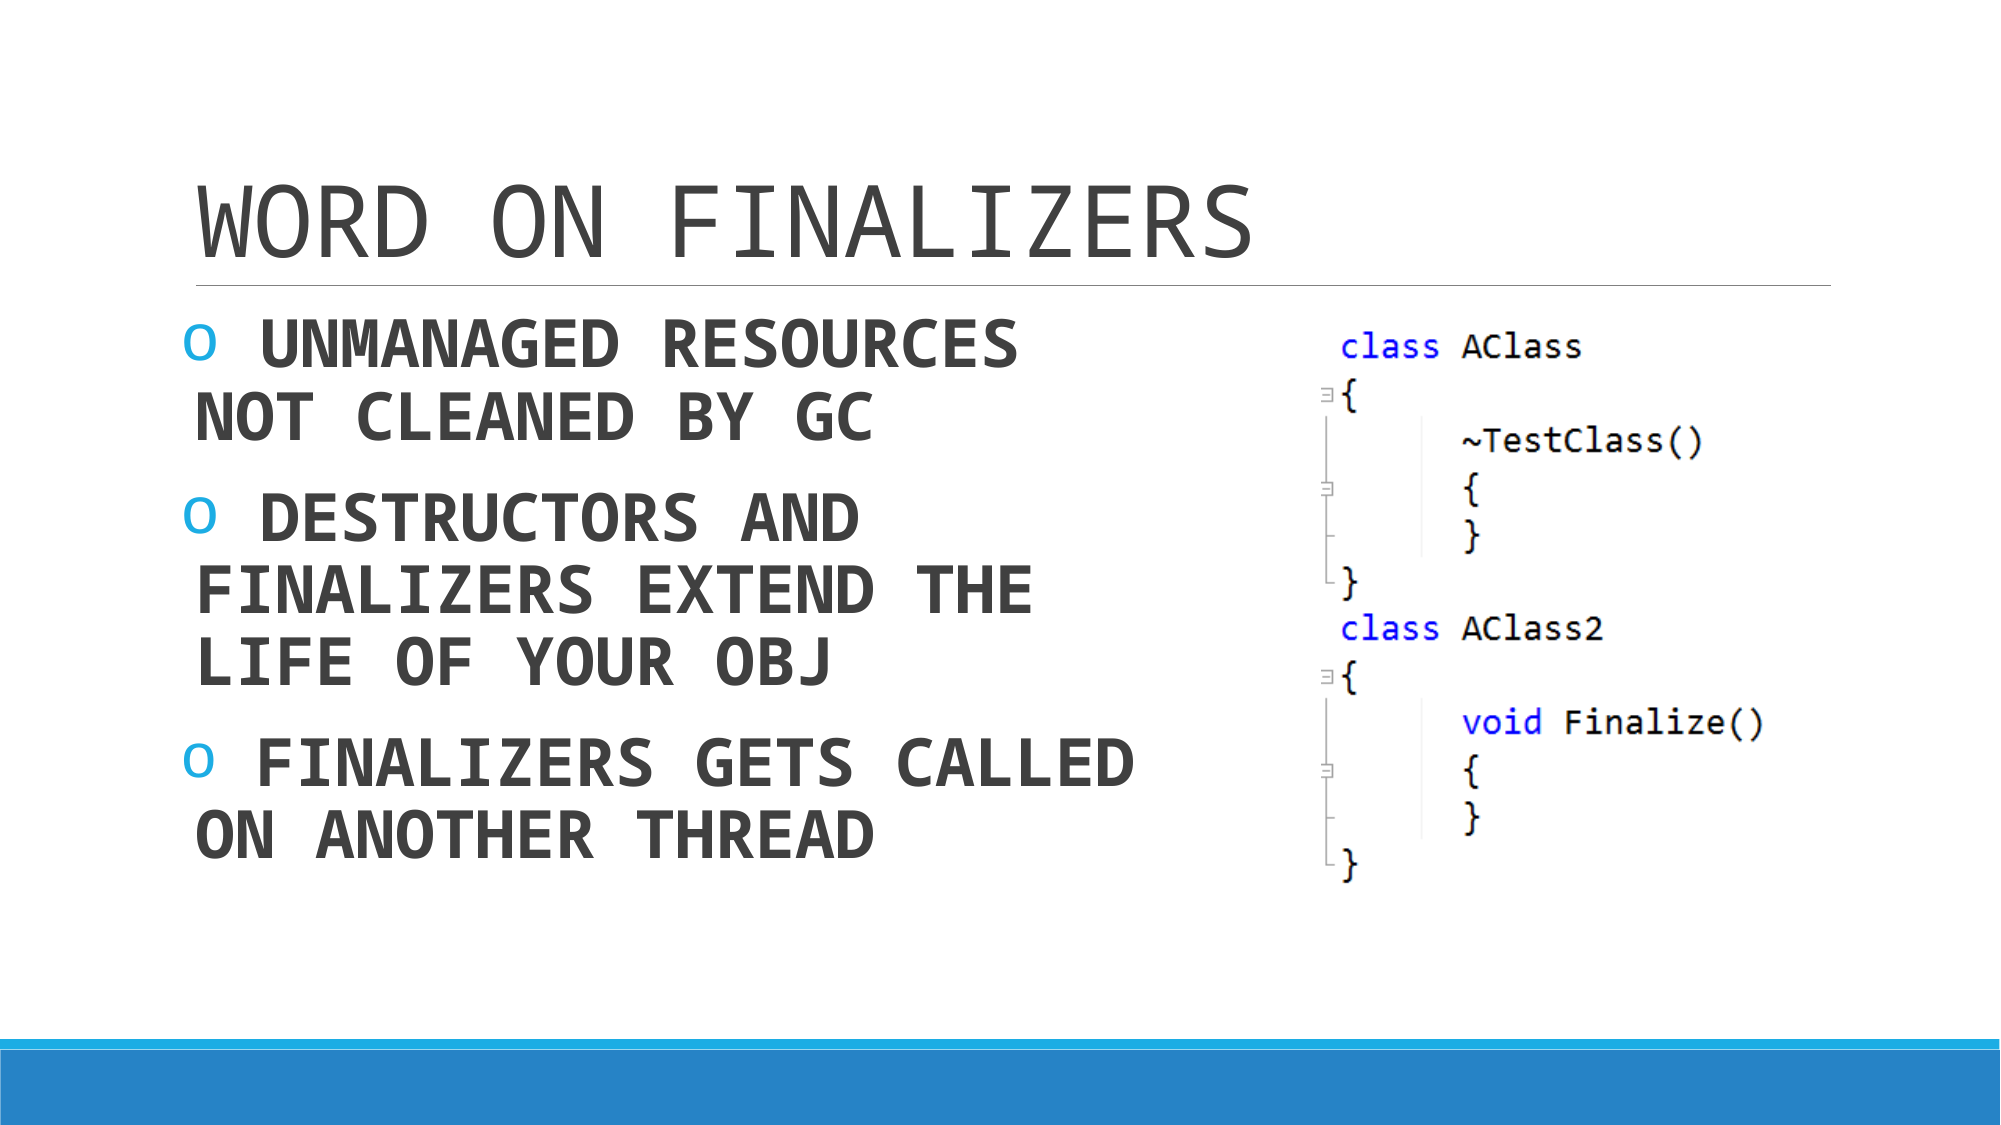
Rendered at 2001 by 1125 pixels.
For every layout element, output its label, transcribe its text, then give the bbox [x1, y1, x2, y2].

title WORD ON FINALIZERS [180, 47, 1830, 285]
picture [1320, 302, 1804, 891]
list UNMANAGED RESOURCES NOT CLEANED BY GC DESTRUCTORS AND FINALIZERS EXTEND THE LIFE OF YOUR OBJ FINALIZERS GETS CALLED ON ANOTHER THREAD [180, 302, 1160, 963]
